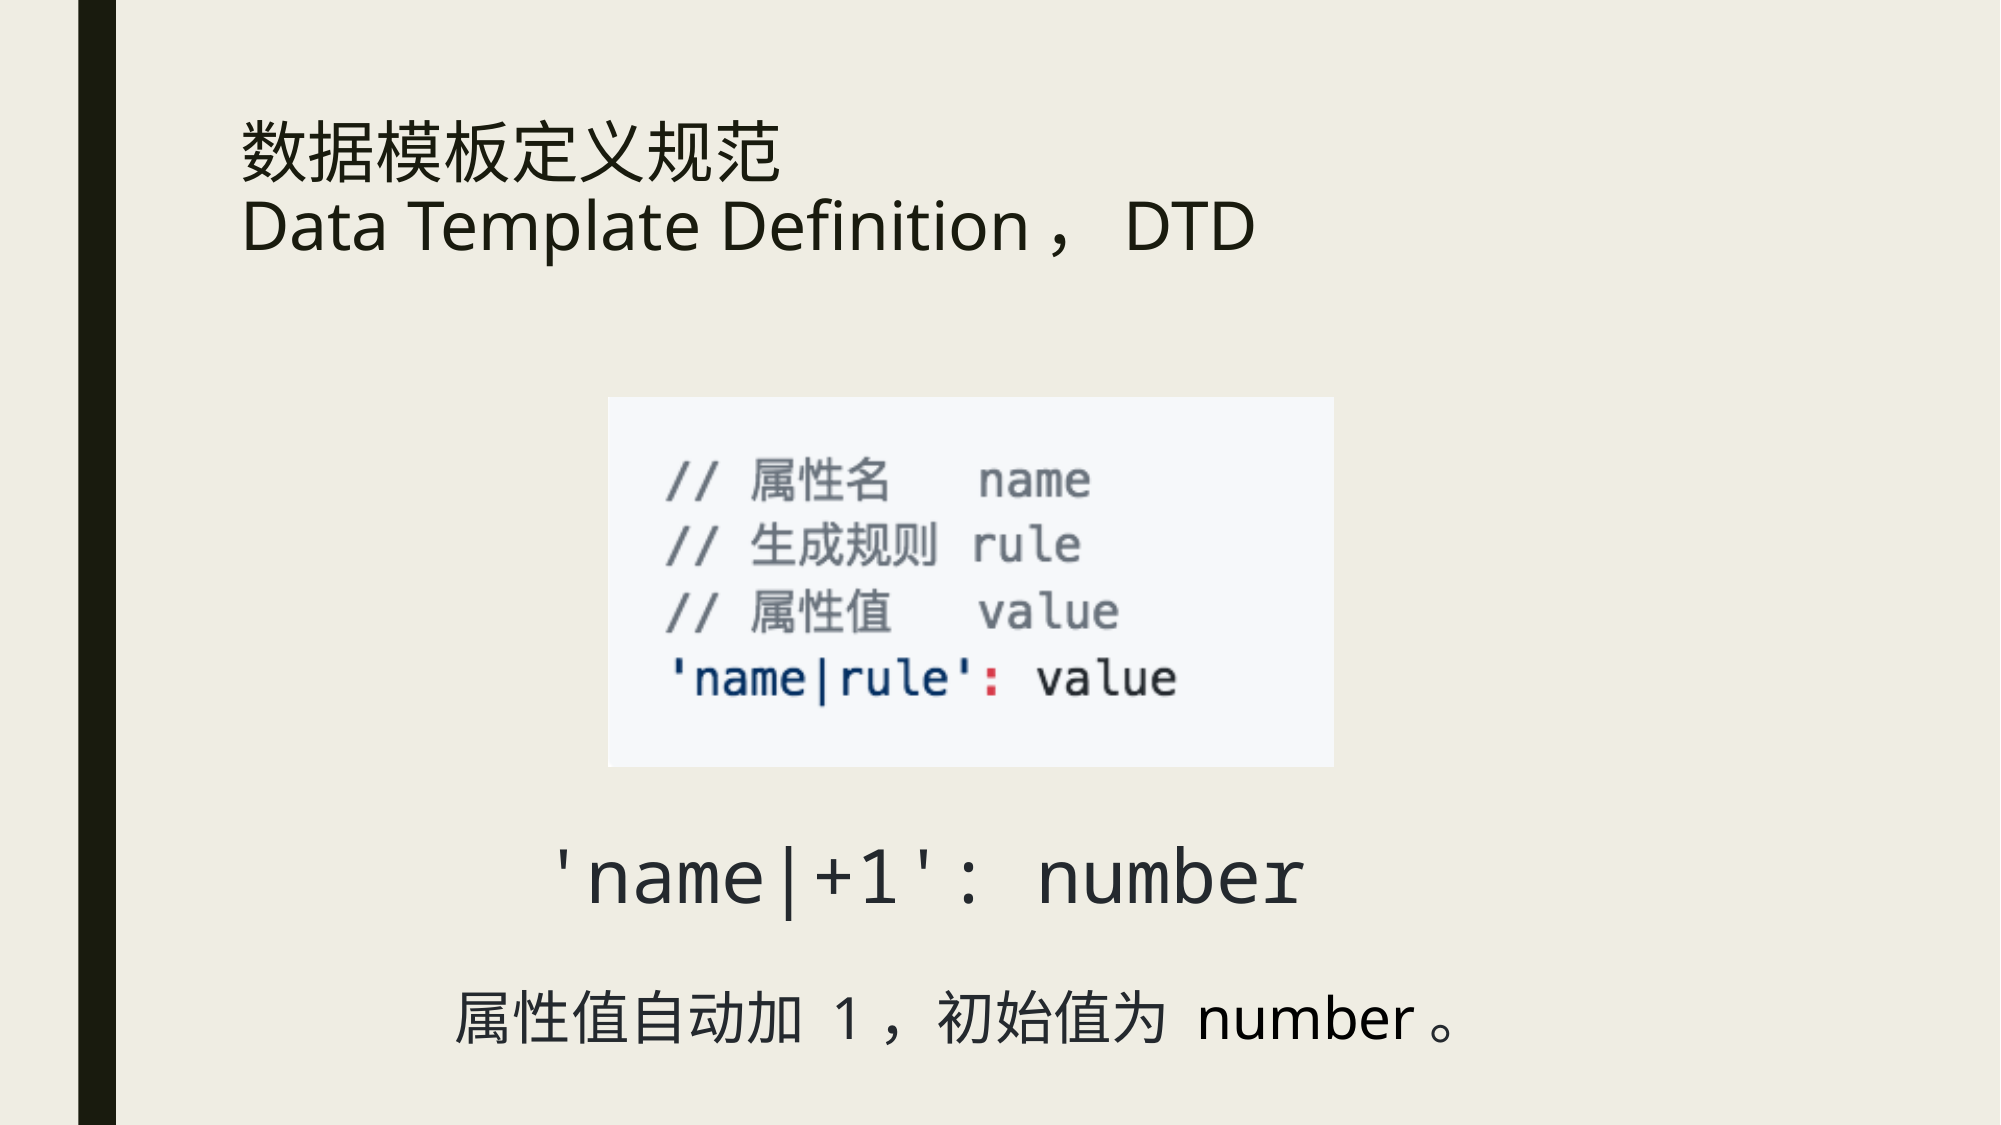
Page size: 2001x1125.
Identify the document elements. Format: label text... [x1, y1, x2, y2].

title 数据模板定义规范 Data Template Definition，DTD [225, 112, 1800, 357]
picture [608, 397, 1334, 767]
text_box 属性值自动加 1，初始值为 number。 [439, 973, 1503, 1059]
text_box 'name|+1': number [526, 820, 1322, 926]
